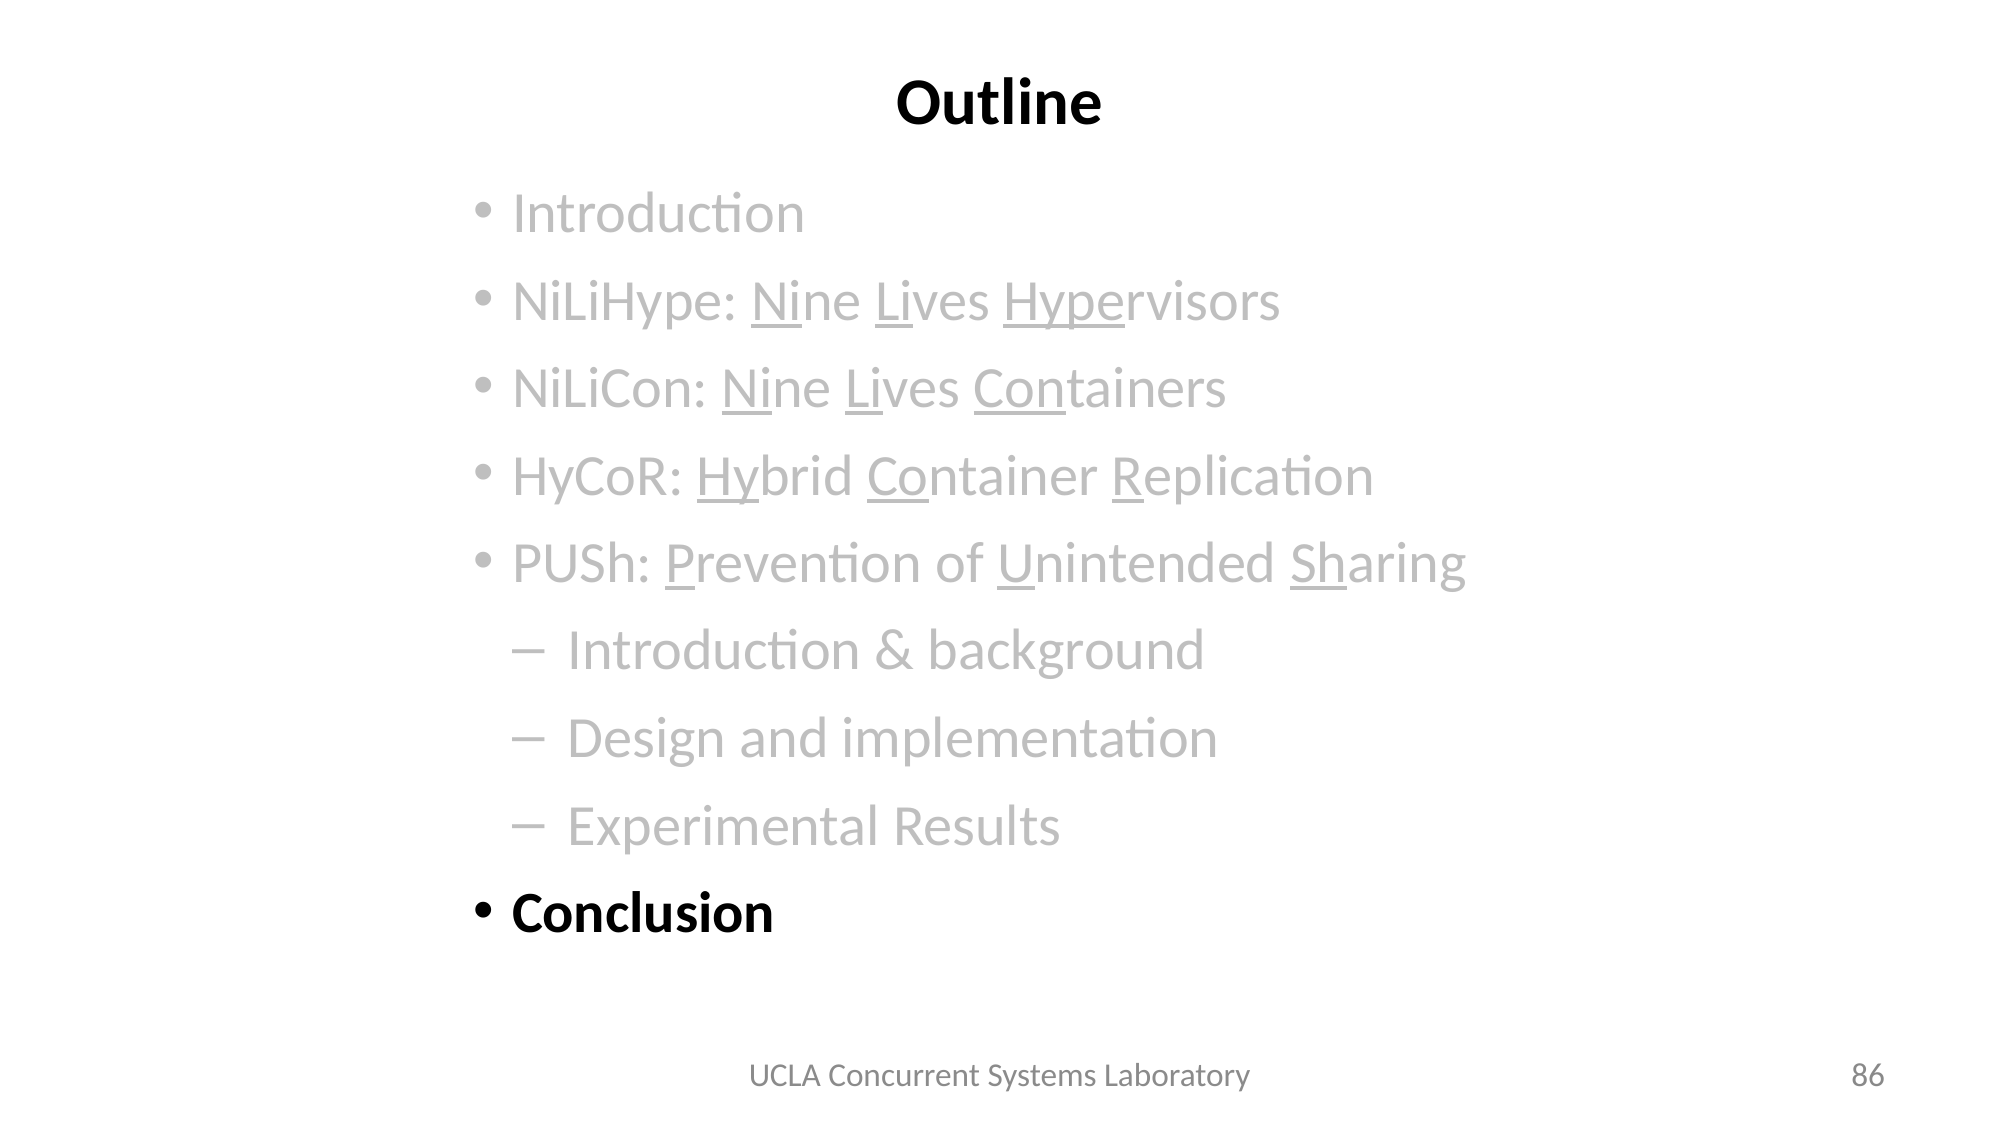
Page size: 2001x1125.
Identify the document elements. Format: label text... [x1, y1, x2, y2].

list Introduction NiLiHype: Nine Lives Hypervisors NiLiCon: Nine Lives Containers HyCoR: Hybrid Container Replication PUSh: Prevention of Unintended Sharing Introduction & background Design and implementation Experimental Results Conclusion [458, 149, 1542, 1016]
title Outline [99, 45, 1900, 150]
slide_number 86 [1433, 1042, 1900, 1103]
footer UCLA Concurrent Systems Laboratory [683, 1042, 1317, 1103]
